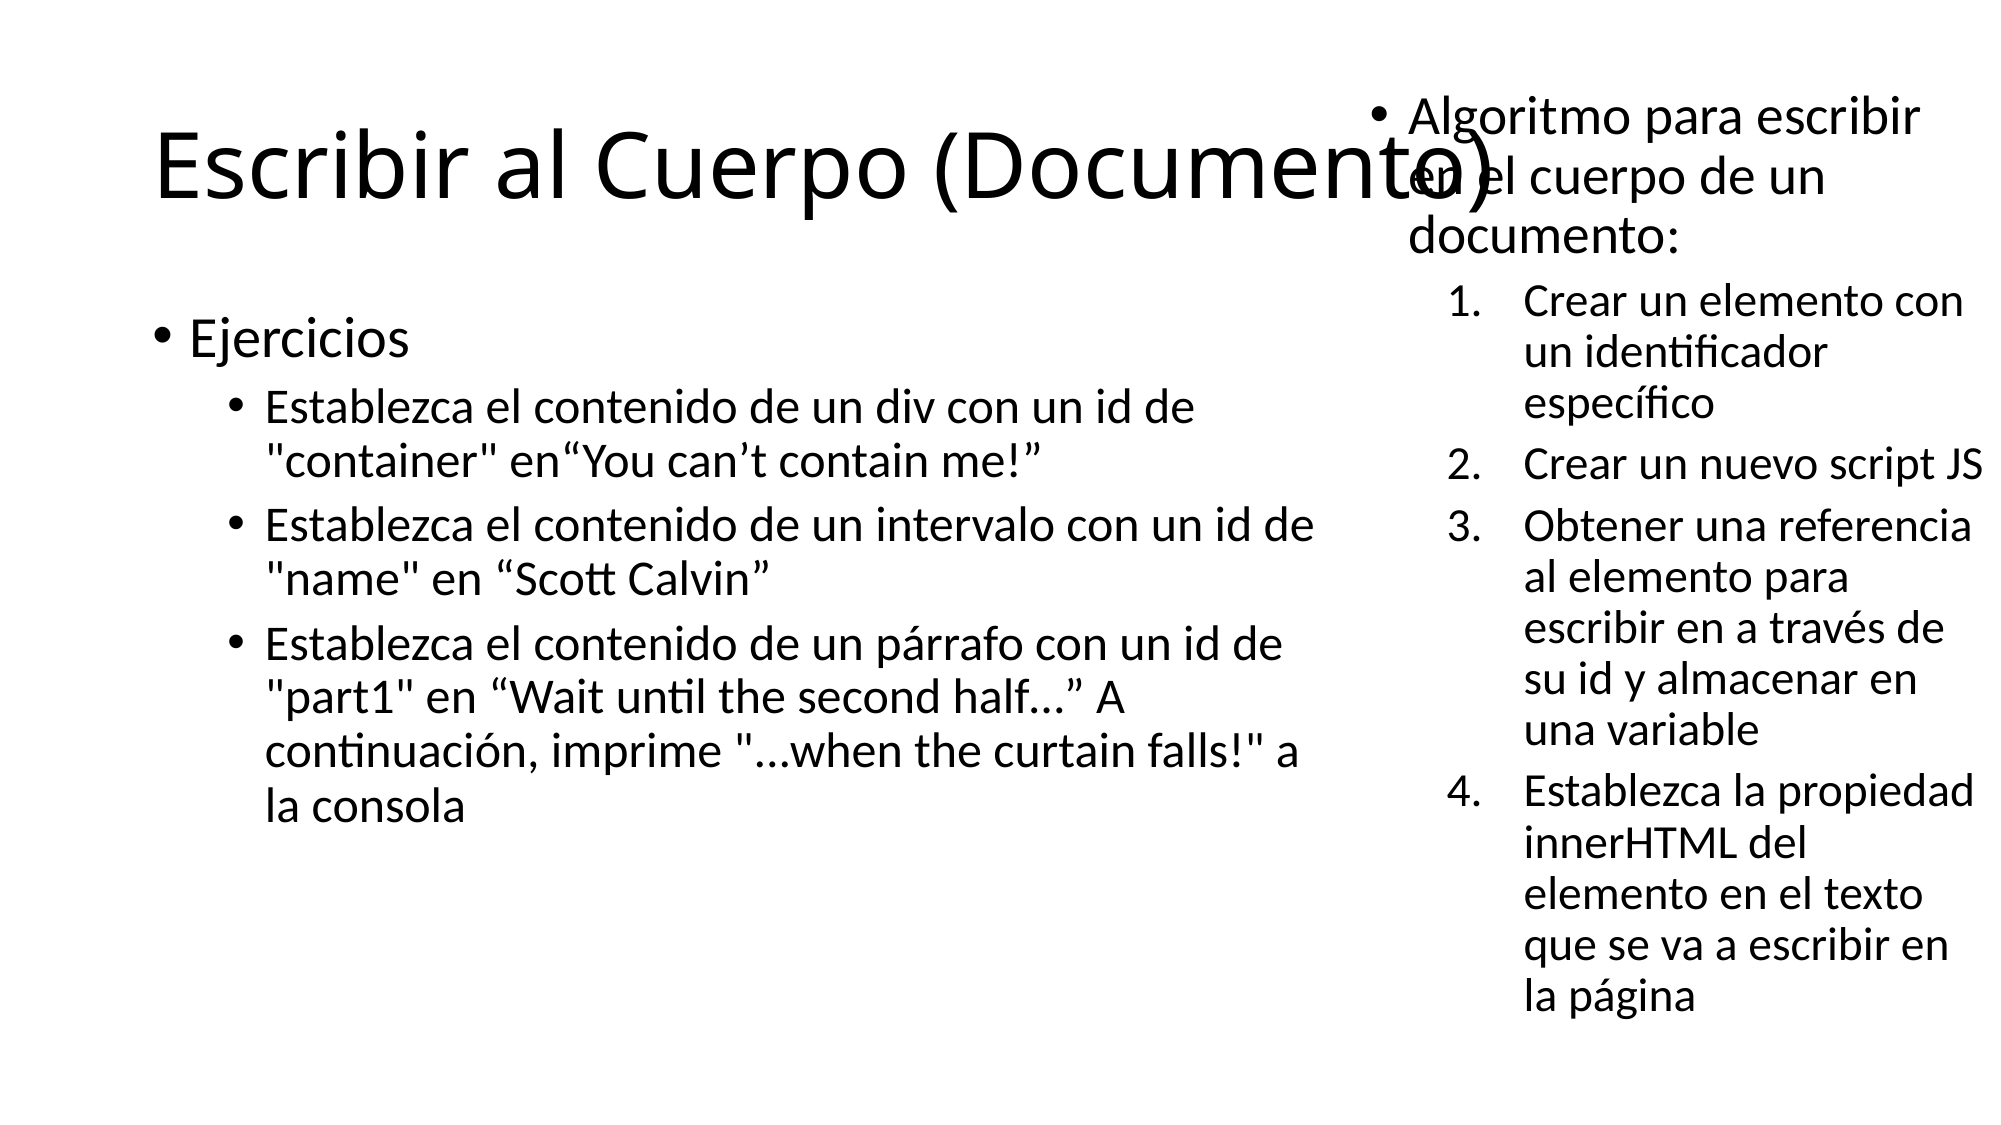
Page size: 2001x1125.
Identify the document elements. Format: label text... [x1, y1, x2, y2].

text_box Algoritmo para escribir en el cuerpo de un documento: Crear un elemento con un identificador específico Crear un nuevo script JS Obtener una referencia al elemento para escribir en a través de su id y almacenar en una variable Establezca la propiedad innerHTML del elemento en el texto que se va a escribir en la página [1354, 79, 2000, 1059]
title Escribir al Cuerpo (Documento) [137, 59, 1863, 278]
list Ejercicios Establezca el contenido de un div con un id de "container" en“You can’t contain me!” Establezca el contenido de un intervalo con un id de "name" en “Scott Calvin” Establezca el contenido de un párrafo con un id de "part1" en “Wait until the second half…” A continuación, imprime "...when the curtain falls!" a la consola [137, 299, 1354, 1014]
